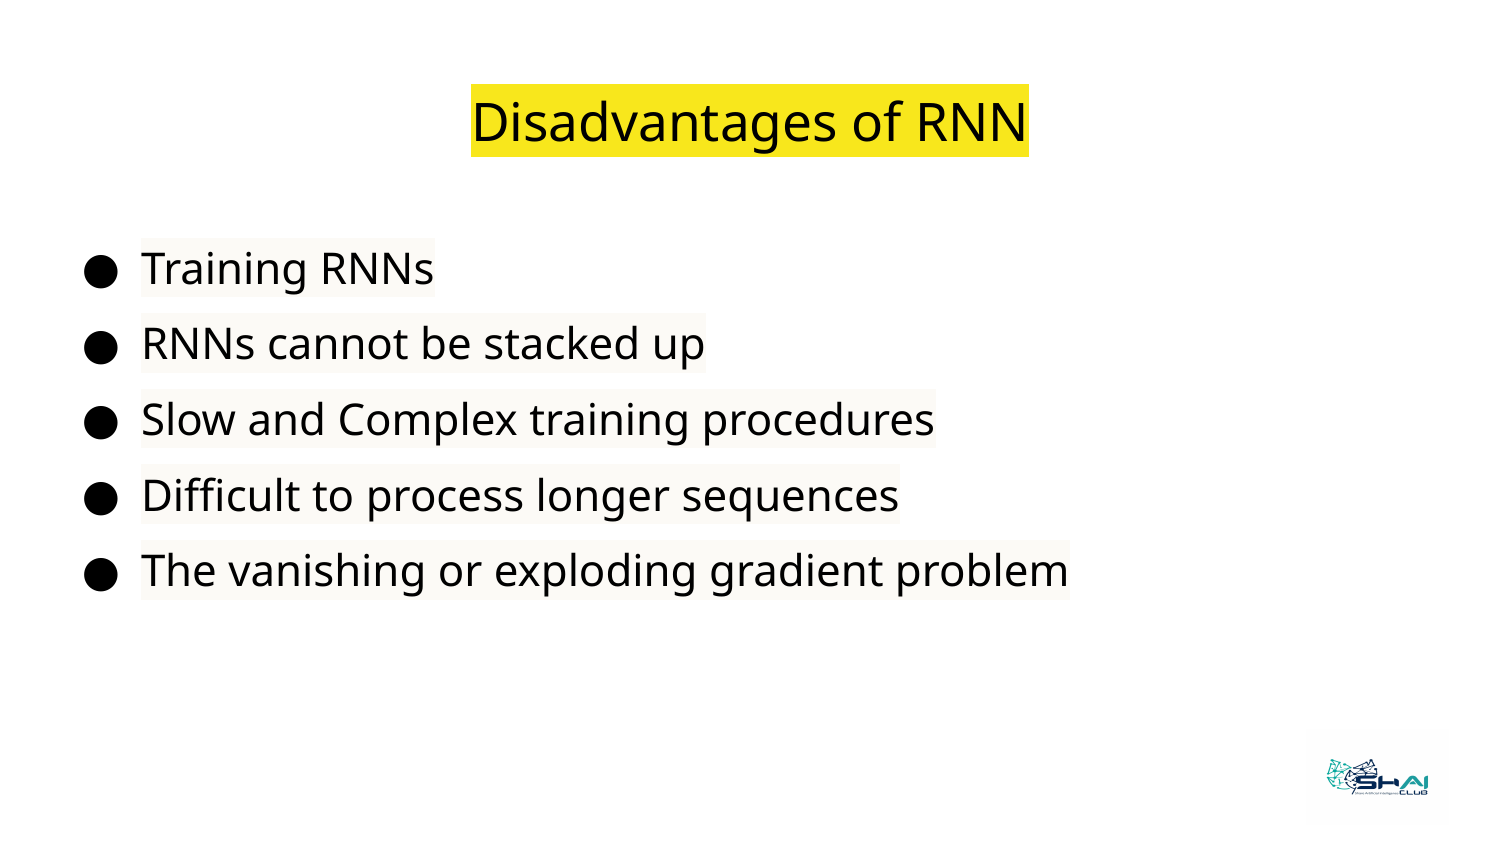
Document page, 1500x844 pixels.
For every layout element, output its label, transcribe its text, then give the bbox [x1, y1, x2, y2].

title Disadvantages of RNN [51, 72, 1449, 167]
picture [1306, 729, 1450, 825]
list Training RNNs RNNs cannot be stacked up Slow and Complex training procedures Difficult to process longer sequences The vanishing or exploding gradient problem [51, 202, 1449, 750]
